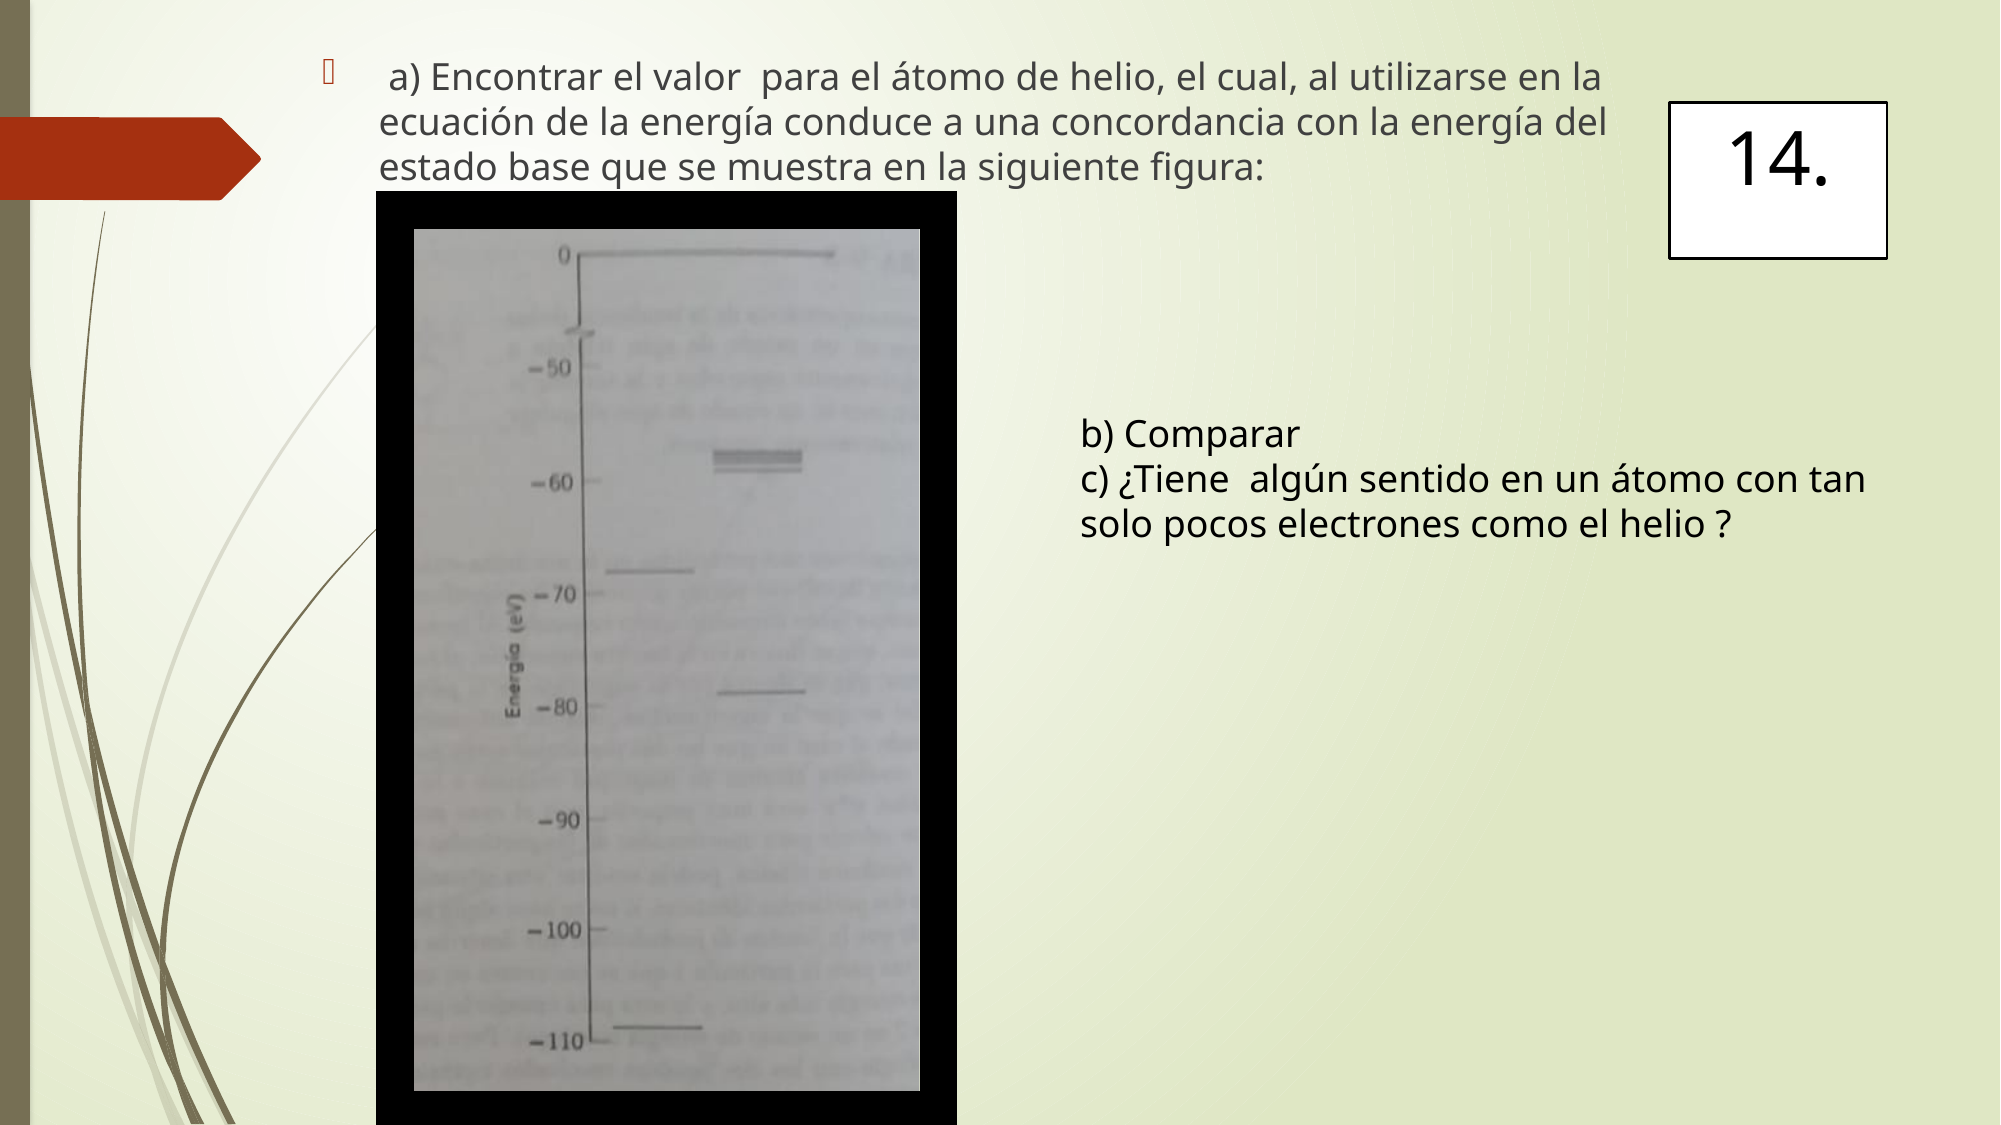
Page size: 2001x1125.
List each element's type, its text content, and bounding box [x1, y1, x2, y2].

picture [413, 228, 920, 1091]
title 14. [1668, 101, 1888, 260]
